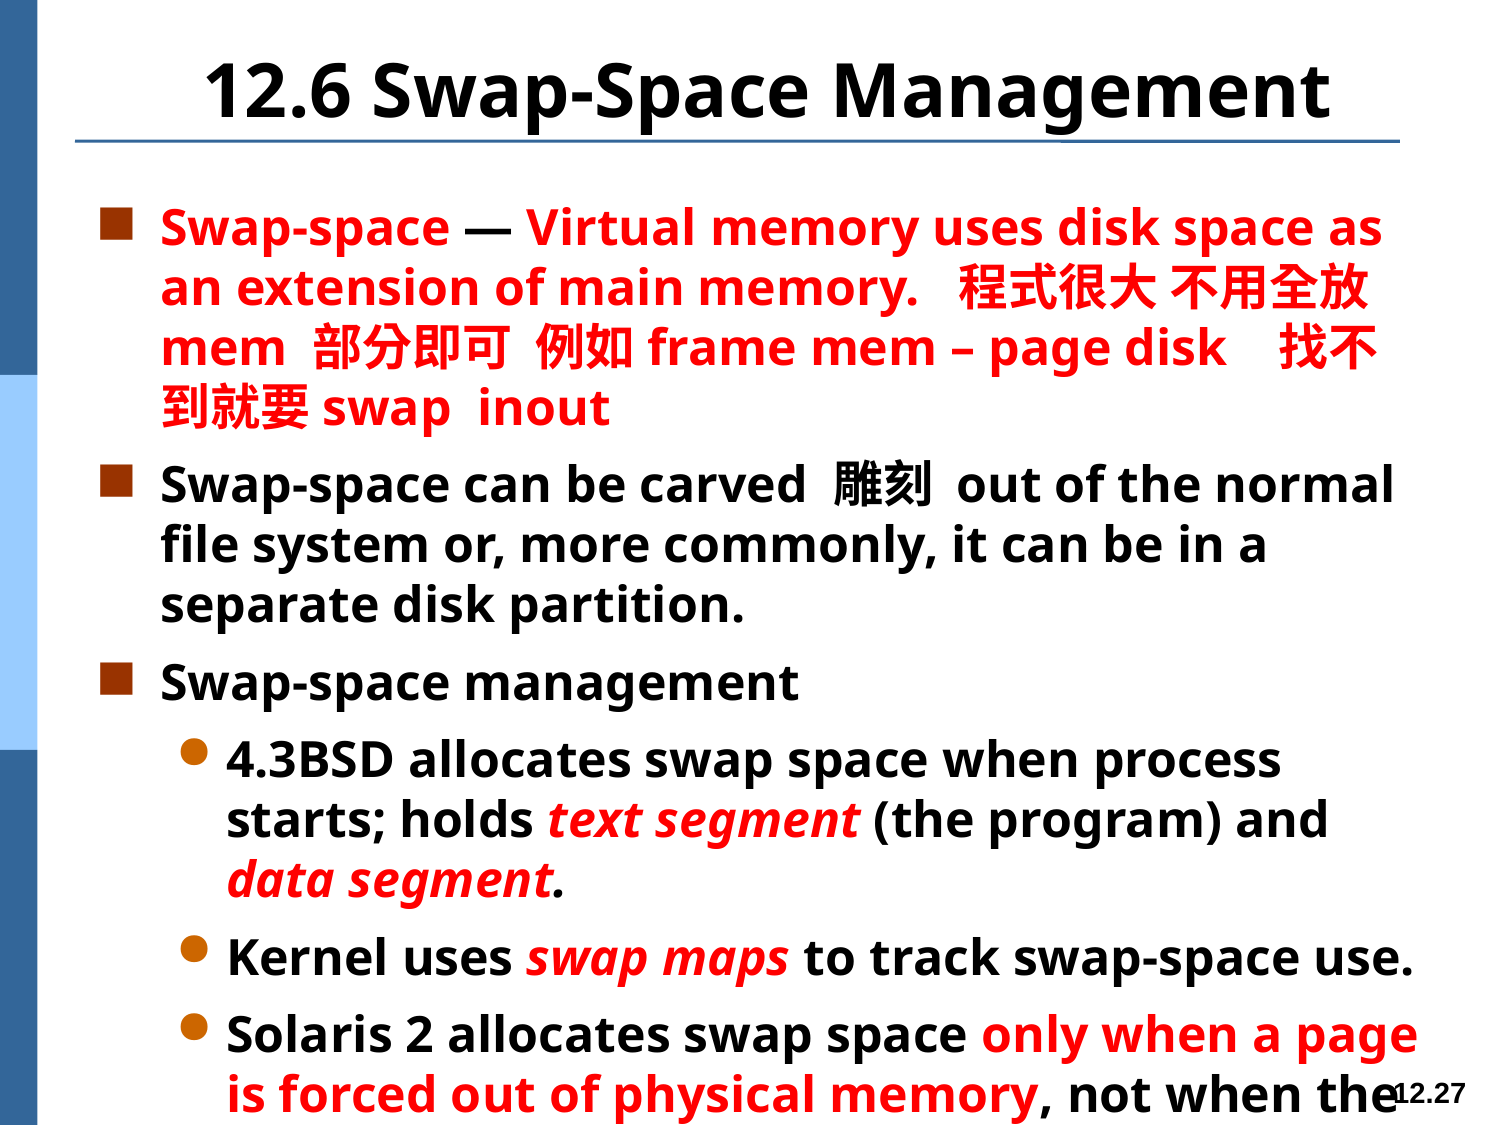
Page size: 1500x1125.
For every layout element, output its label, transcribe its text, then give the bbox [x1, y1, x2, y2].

title 12.6 Swap-Space Management [92, 45, 1443, 141]
list Swap-space — Virtual memory uses disk space as an extension of main memory. 程式很大 不用全放mem 部分即可 例如frame mem – page disk 找不到就要swap inout Swap-space can be carved 雕刻 out of the normal file system or, more commonly, it can be in a separate disk partition. Swap-space management 4.3BSD allocates swap space when process starts; holds text segment (the program) and data segment. Kernel uses swap maps to track swap-space use. Solaris 2 allocates swap space only when a page is forced out of physical memory, not when the virtual memory page is first created. [88, 187, 1440, 932]
